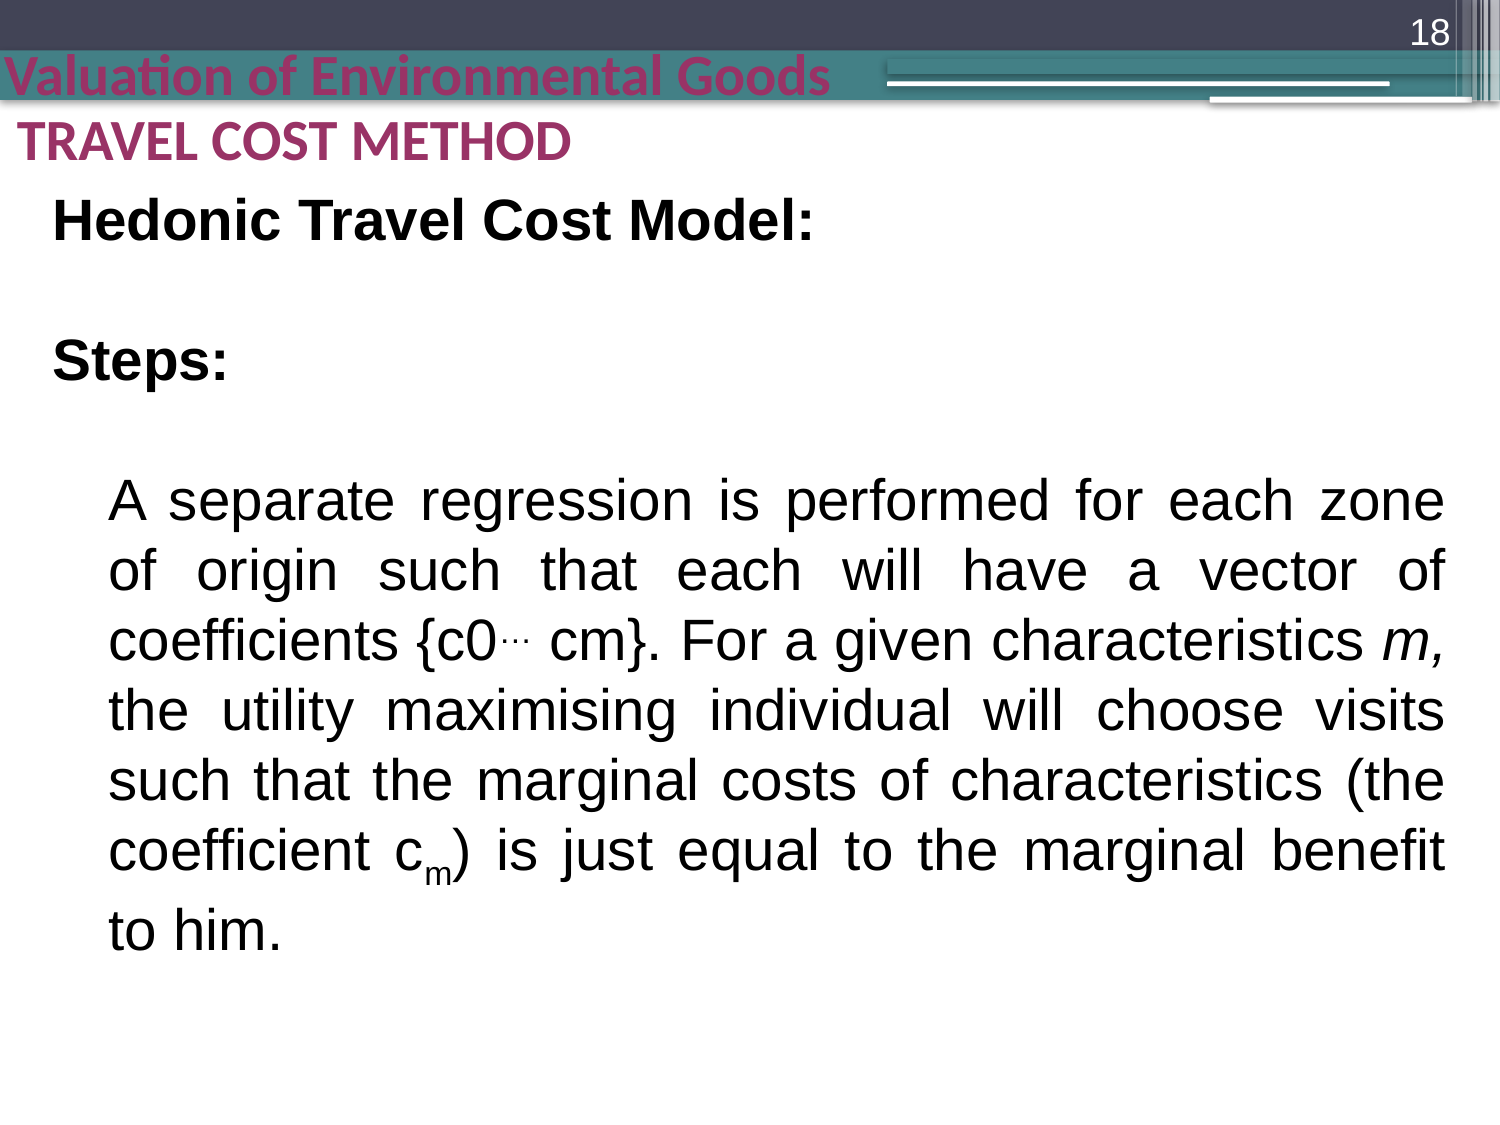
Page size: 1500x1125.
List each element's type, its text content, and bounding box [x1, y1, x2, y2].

text_box TRAVEL COST METHOD [2, 93, 1428, 181]
text_box Hedonic Travel Cost Model: Steps: A separate regression is performed for each zone of origin such that each will have a vector of coefficients {c0… cm}. For a given characteristics m, the utility maximising individual will choose visits such that the marginal costs of characteristics (the coefficient cm) is just equal to the marginal benefit to him. [37, 174, 1463, 1125]
slide_number 18 [1340, 0, 1466, 61]
